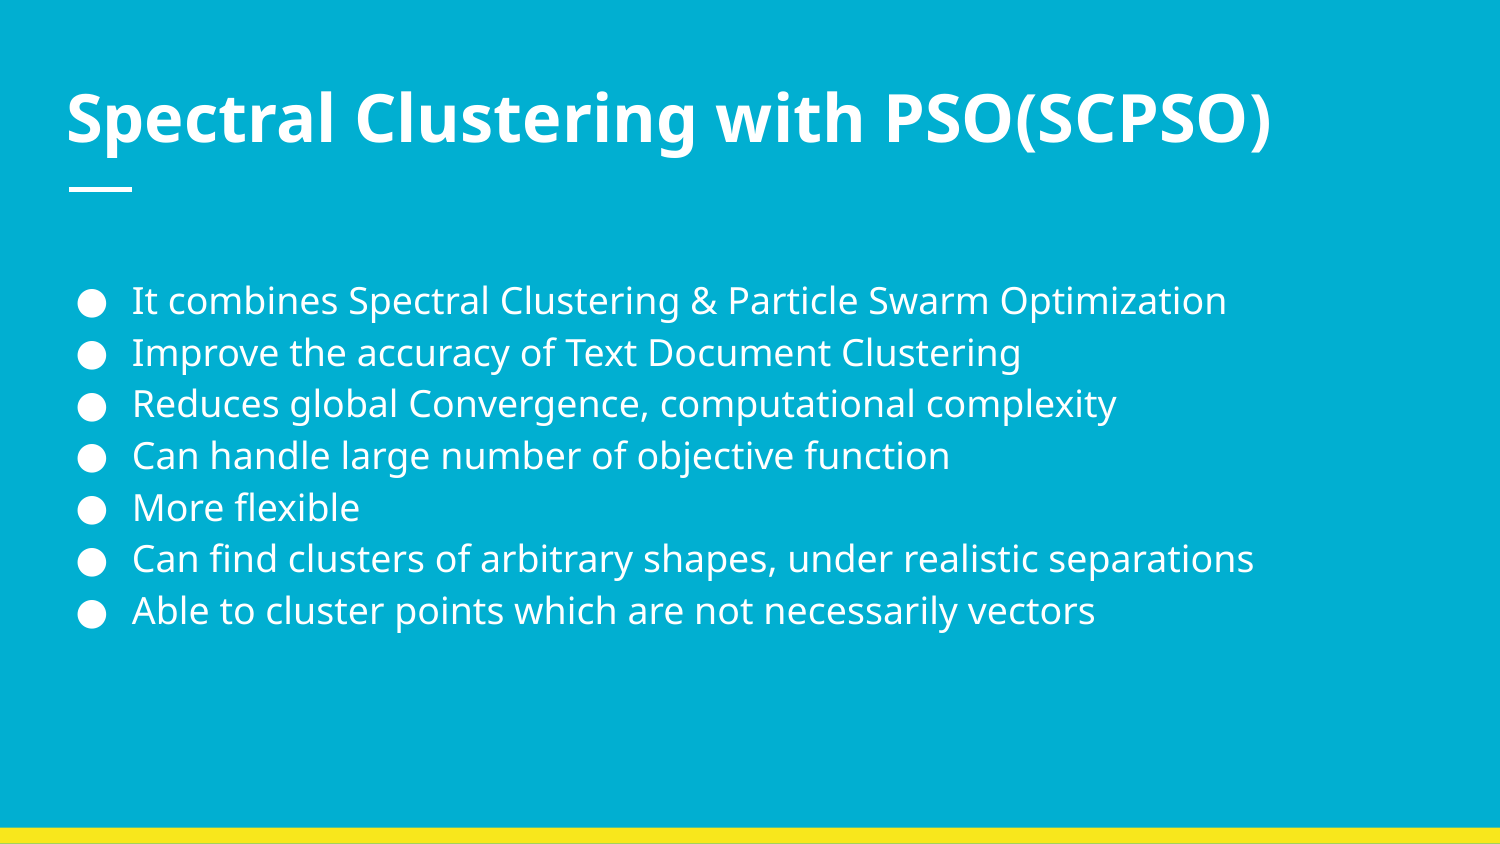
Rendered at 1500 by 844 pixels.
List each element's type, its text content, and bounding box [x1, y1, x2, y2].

title Spectral Clustering with PSO(SCPSO) [51, 61, 1449, 167]
list It combines Spectral Clustering & Particle Swarm Optimization Improve the accuracy of Text Document Clustering Reduces global Convergence, computational complexity Can handle large number of objective function More flexible Can find clusters of arbitrary shapes, under realistic separations Able to cluster points which are not necessarily vectors [41, 176, 1440, 694]
